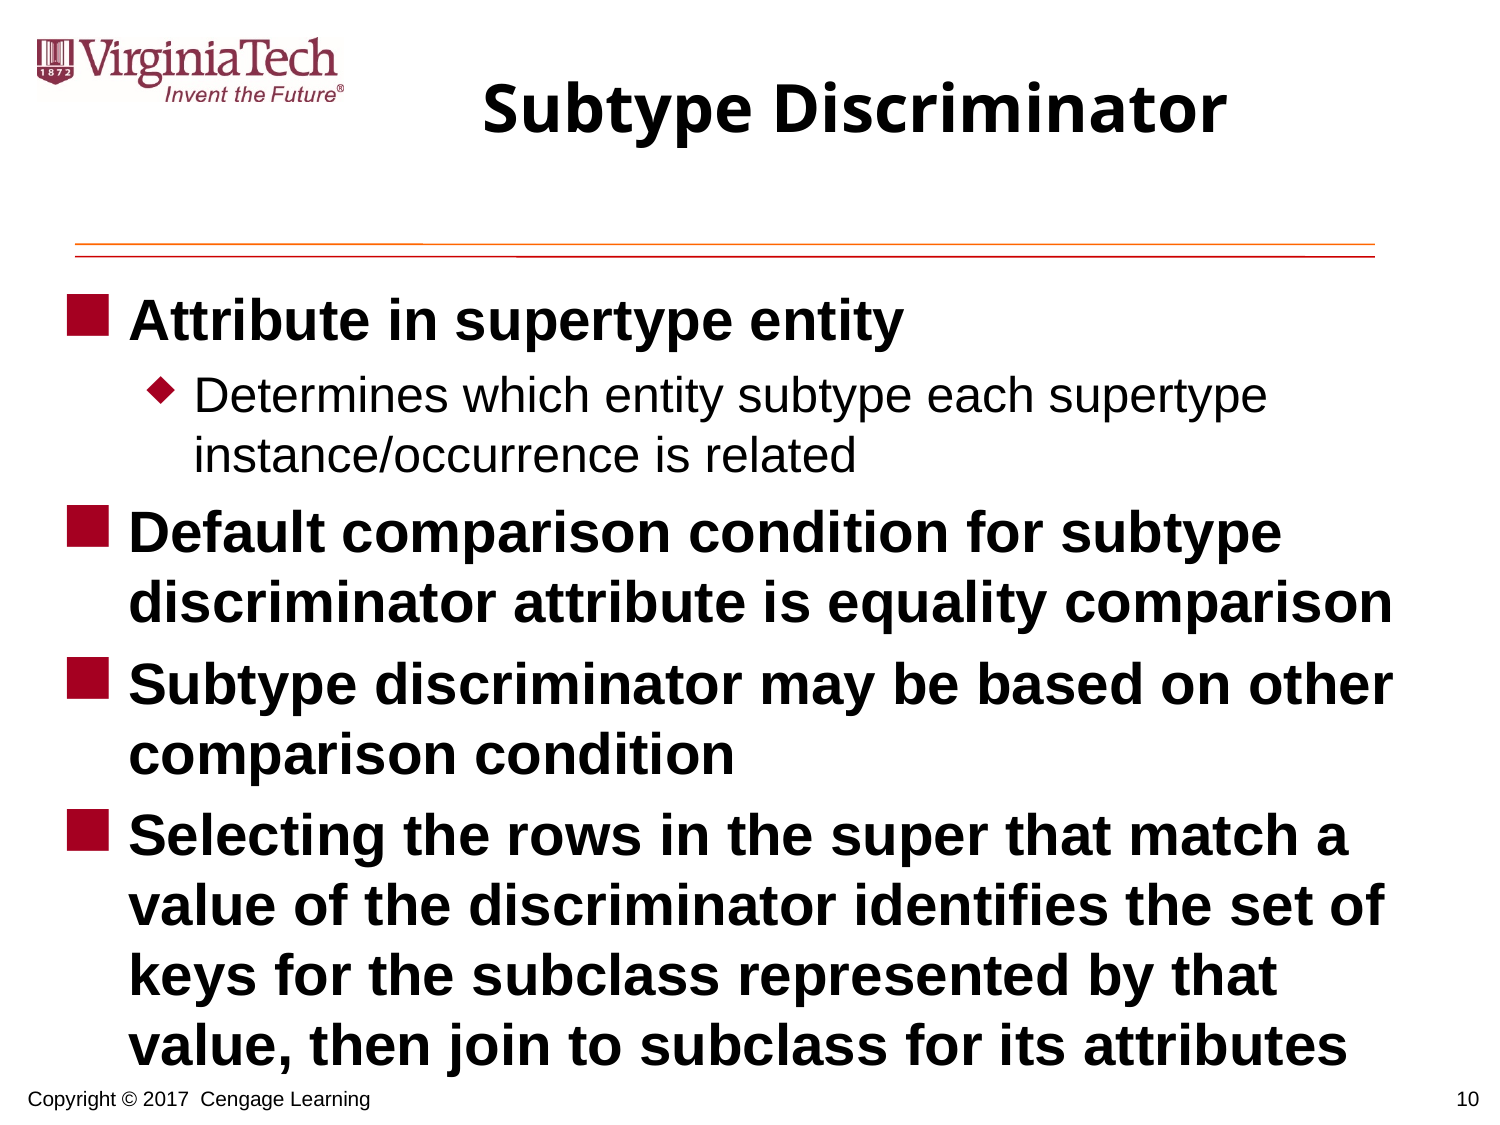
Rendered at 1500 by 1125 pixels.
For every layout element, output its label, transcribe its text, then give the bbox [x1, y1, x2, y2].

picture [37, 37, 344, 102]
title Subtype Discriminator [350, 12, 1363, 200]
text_box Copyright © 2017 Cengage Learning [12, 1078, 488, 1116]
text_box 10 [1441, 1077, 1500, 1116]
list Attribute in supertype entity Determines which entity subtype each supertype instance/occurrence is related Default comparison condition for subtype discriminator attribute is equality comparison Subtype discriminator may be based on other comparison condition Selecting the rows in the super that match a value of the discriminator identifies the set of keys for the subclass represented by that value, then join to subclass for its attributes [56, 275, 1445, 1038]
